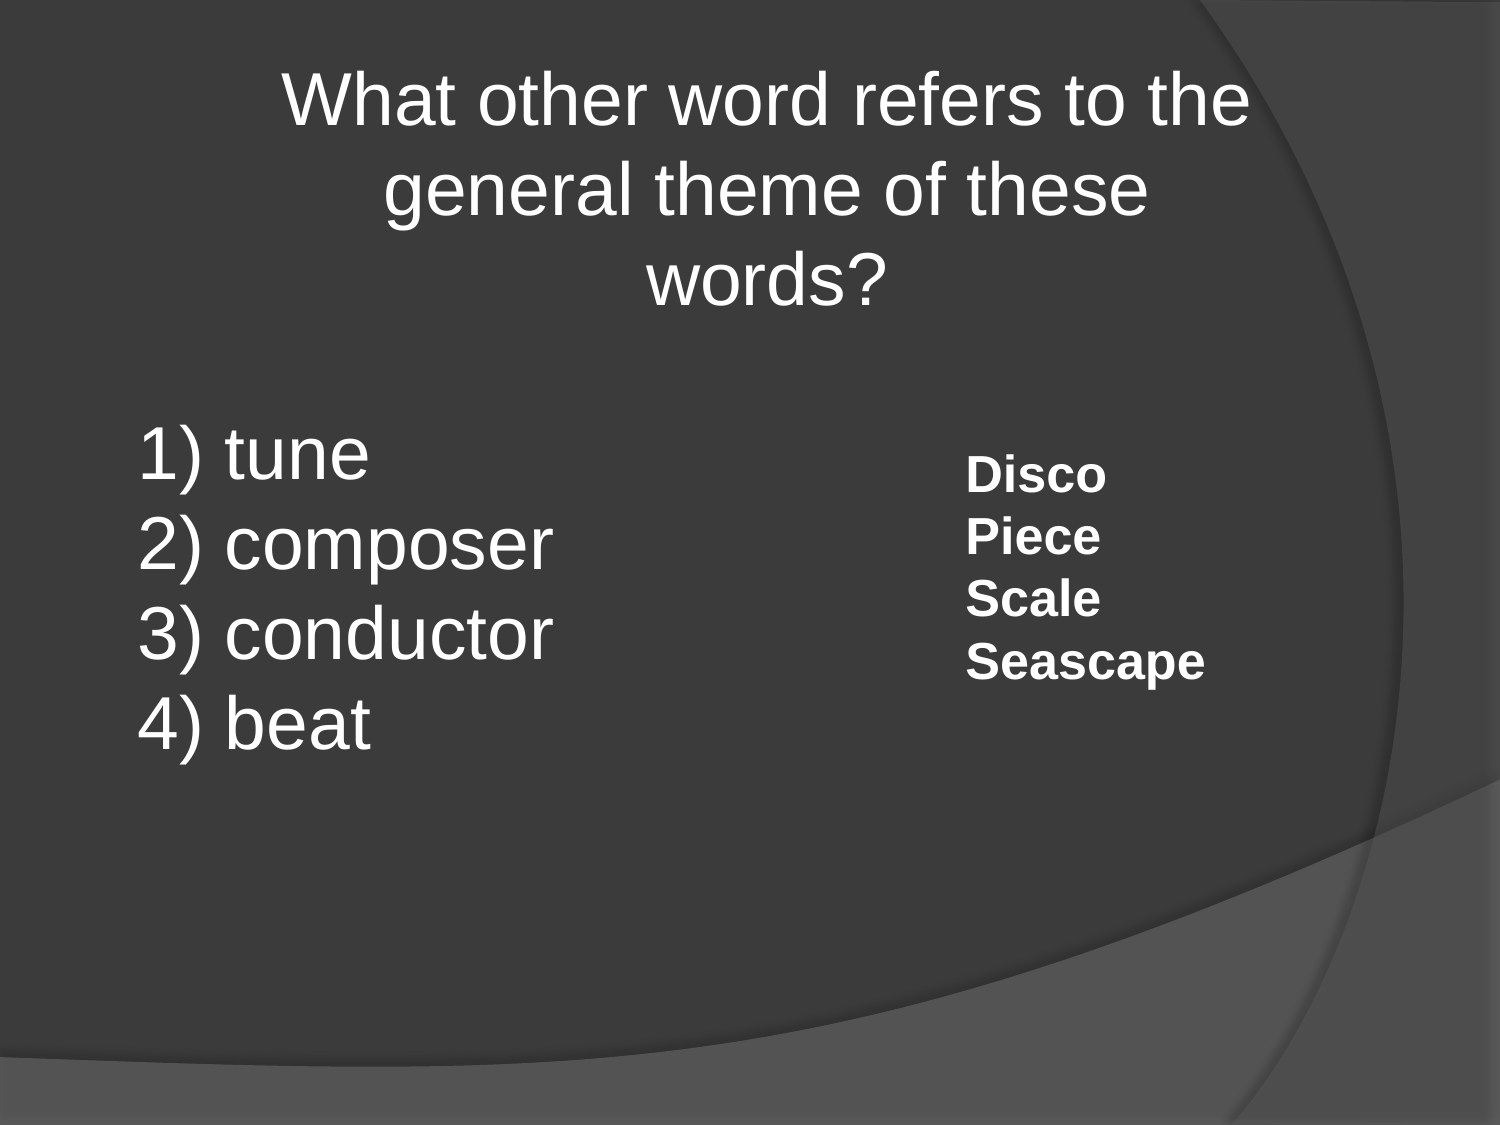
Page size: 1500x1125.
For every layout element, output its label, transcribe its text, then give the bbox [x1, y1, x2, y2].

text_box 1) tune 2) сomposer 3) сonductor 4) beat [122, 397, 570, 772]
text_box What other word refers to the general theme of these words? [240, 42, 1294, 328]
text_box Disco Piece Scale Seascape [950, 432, 1326, 698]
